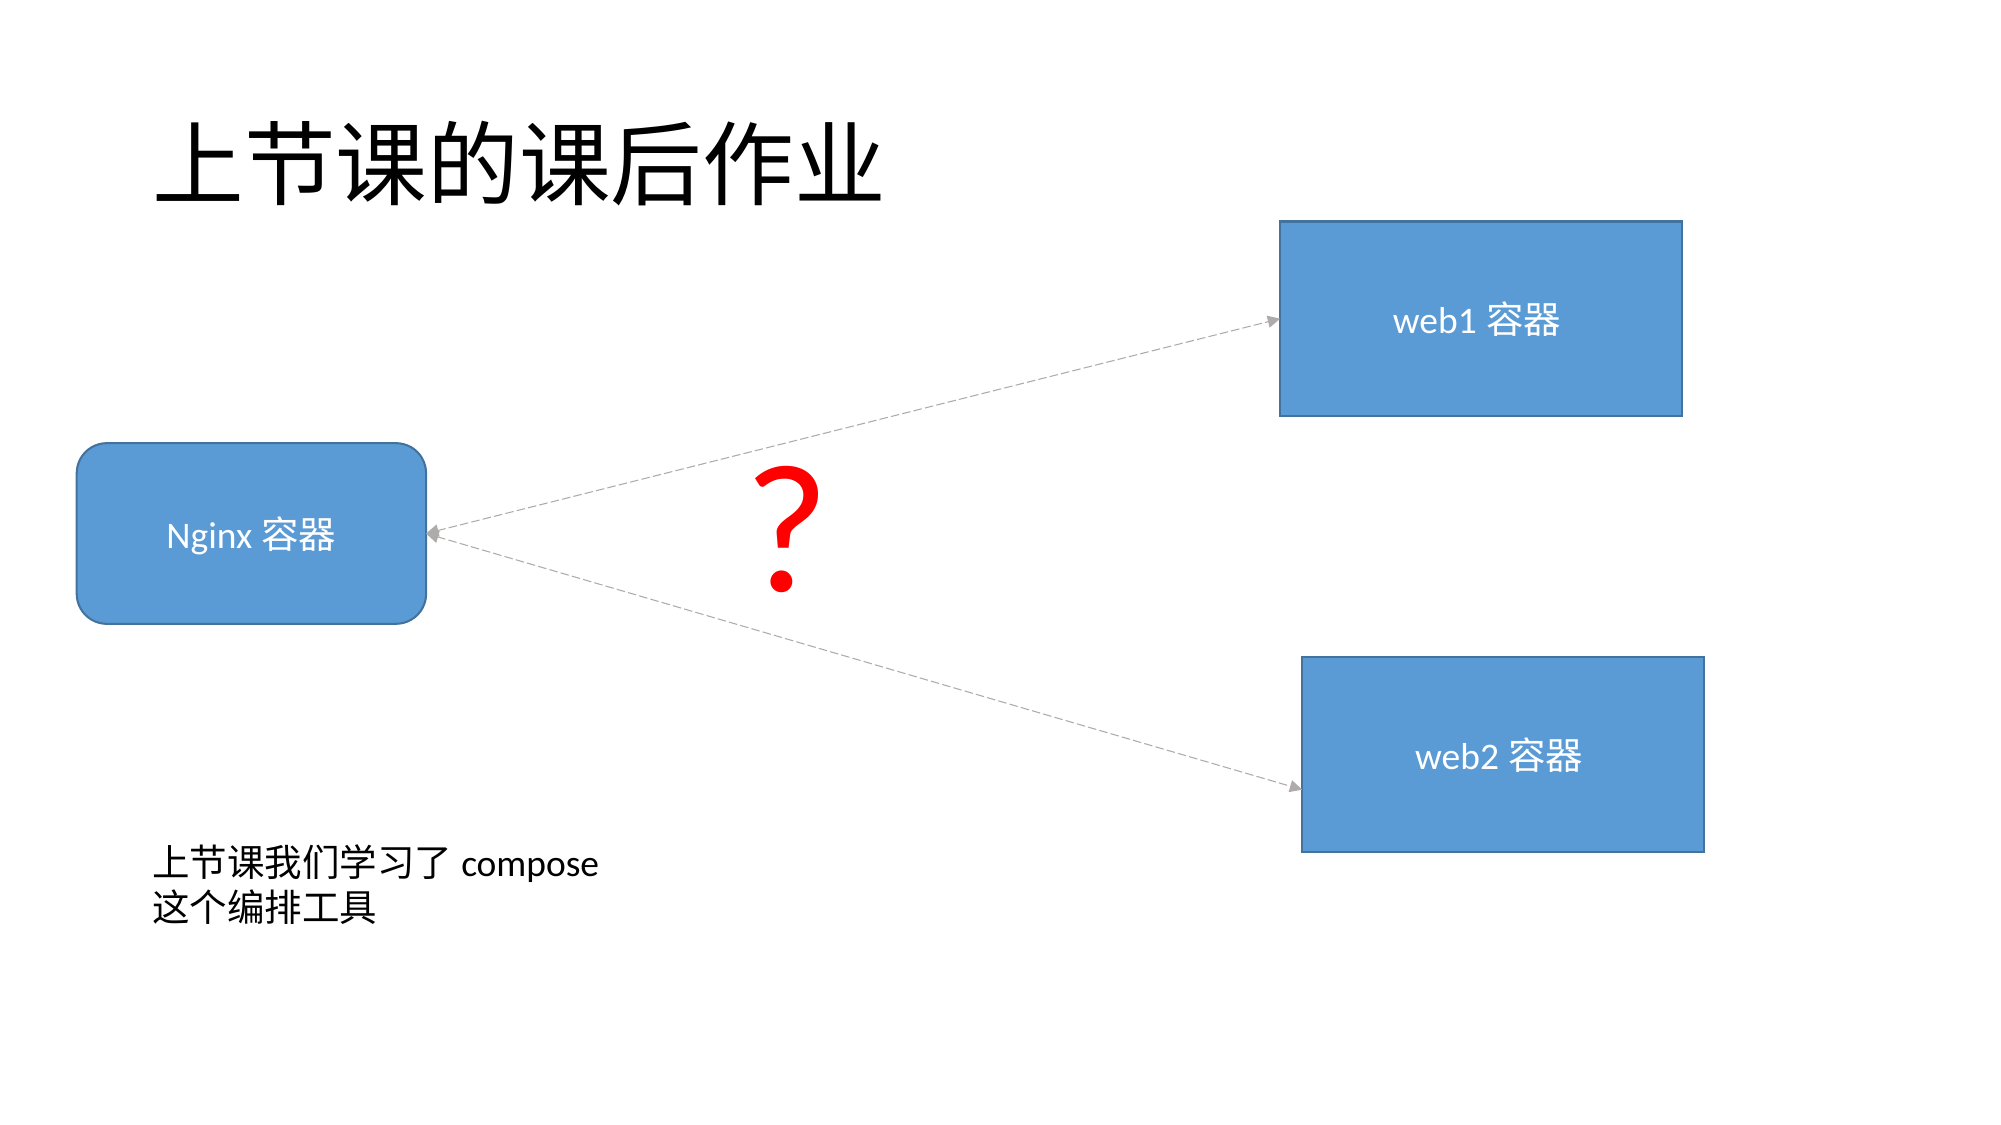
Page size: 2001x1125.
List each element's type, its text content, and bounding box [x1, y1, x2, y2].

text_box 上节课我们学习了compose这个编排工具 [137, 831, 655, 937]
text_box web1容器 [1279, 220, 1683, 417]
title 上节课的课后作业 [137, 59, 1863, 278]
text_box web2容器 [1301, 656, 1705, 853]
text_box Nginx容器 [75, 442, 426, 625]
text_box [426, 318, 1281, 533]
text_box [426, 533, 1303, 790]
